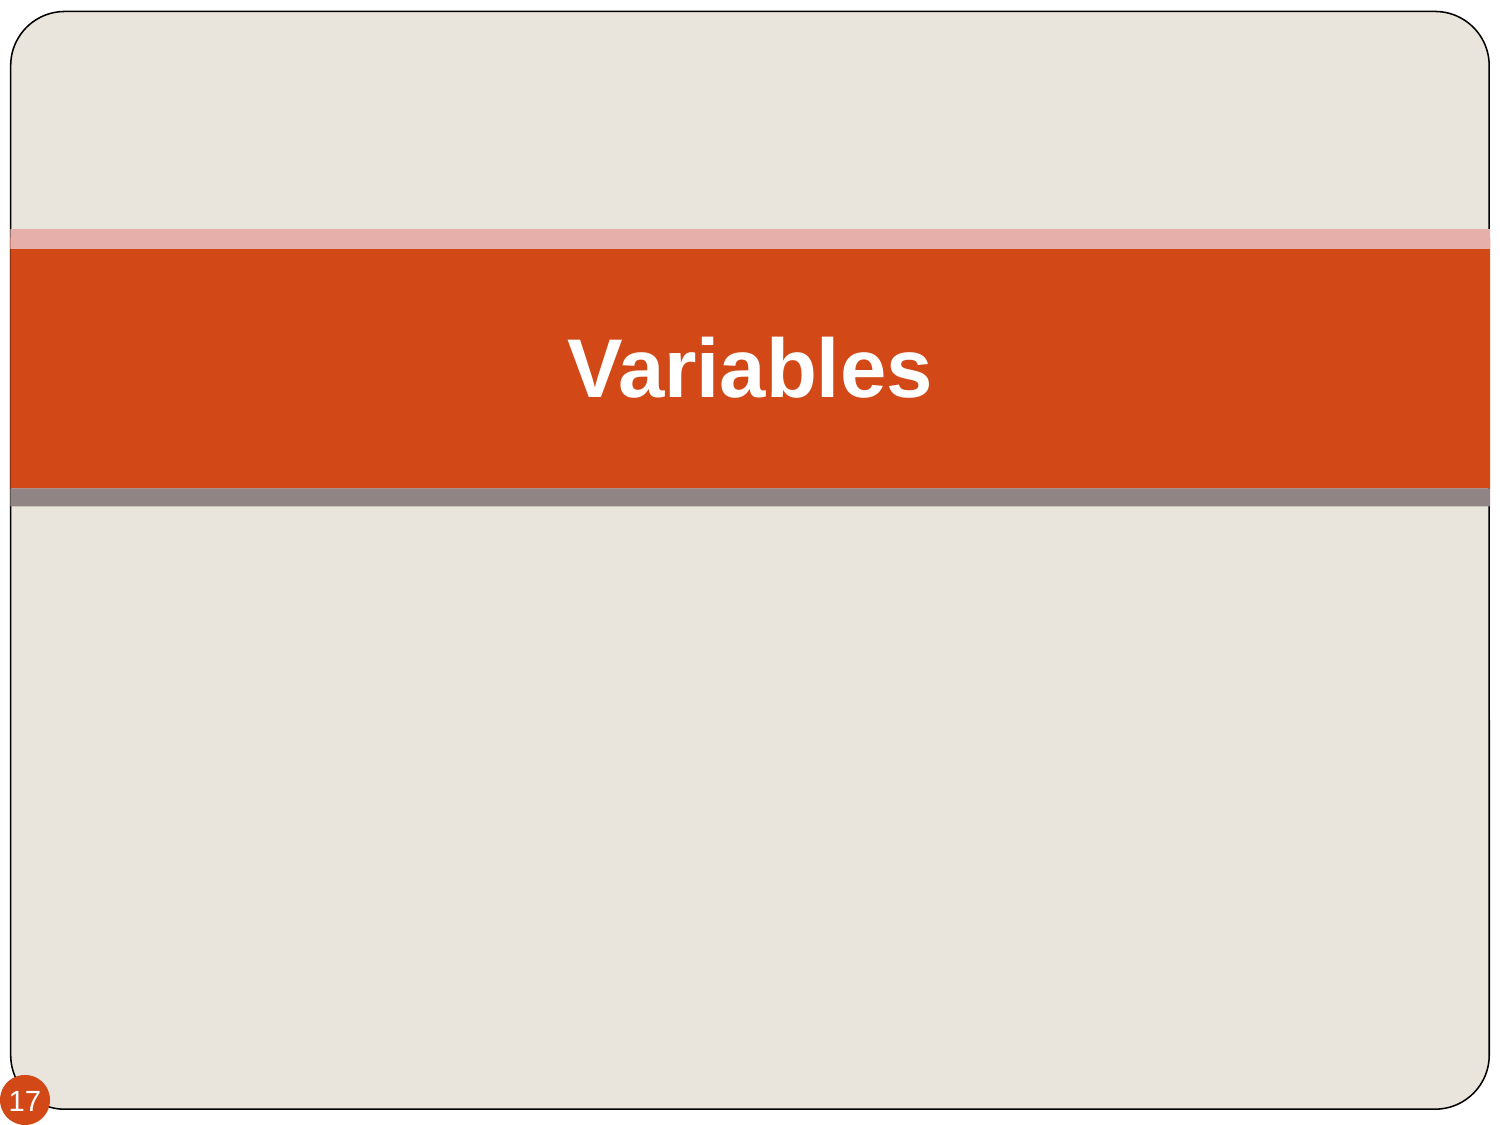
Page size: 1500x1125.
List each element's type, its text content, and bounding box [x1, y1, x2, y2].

title Variables [75, 247, 1425, 489]
slide_number 17 [0, 1074, 51, 1125]
